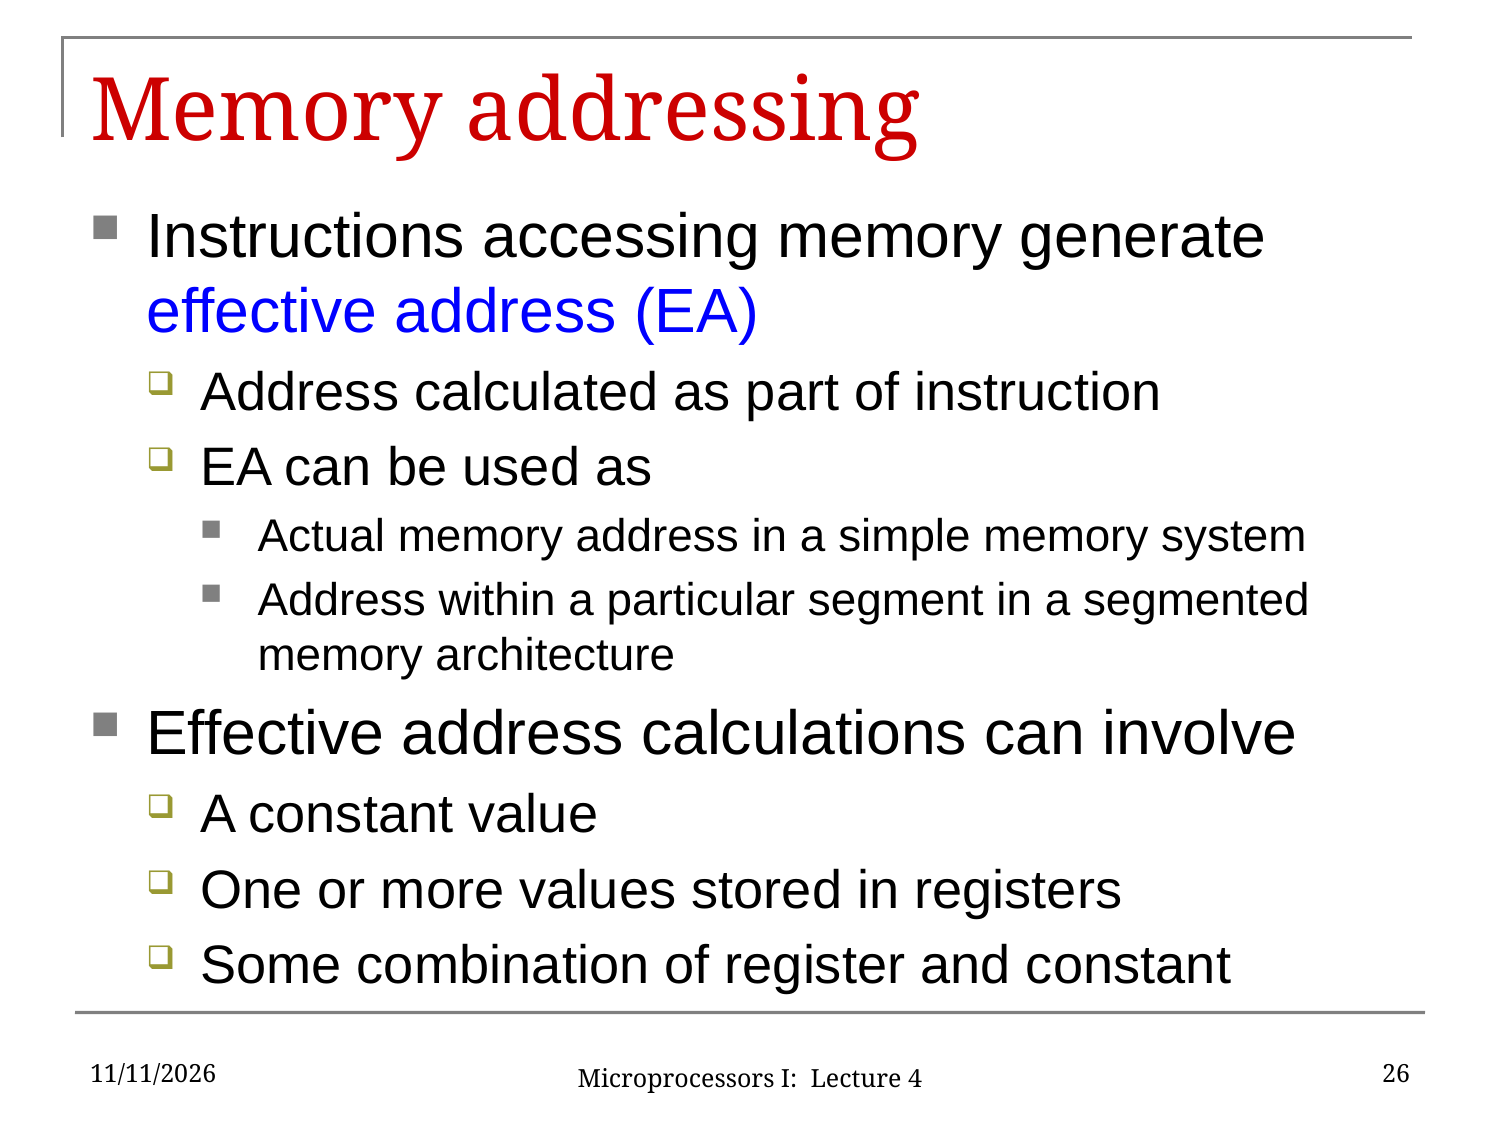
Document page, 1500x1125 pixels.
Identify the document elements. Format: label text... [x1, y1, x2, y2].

list Instructions accessing memory generate effective address (EA) Address calculated as part of instruction EA can be used as Actual memory address in a simple memory system Address within a particular segment in a segmented memory architecture Effective address calculations can involve A constant value One or more values stored in registers Some combination of register and constant [75, 187, 1425, 1006]
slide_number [74, 1023, 426, 1100]
footer Microprocessors I: Lecture 4 [512, 1024, 988, 1101]
slide_number 26 [1074, 1023, 1426, 1100]
title Memory addressing [75, 45, 1425, 163]
